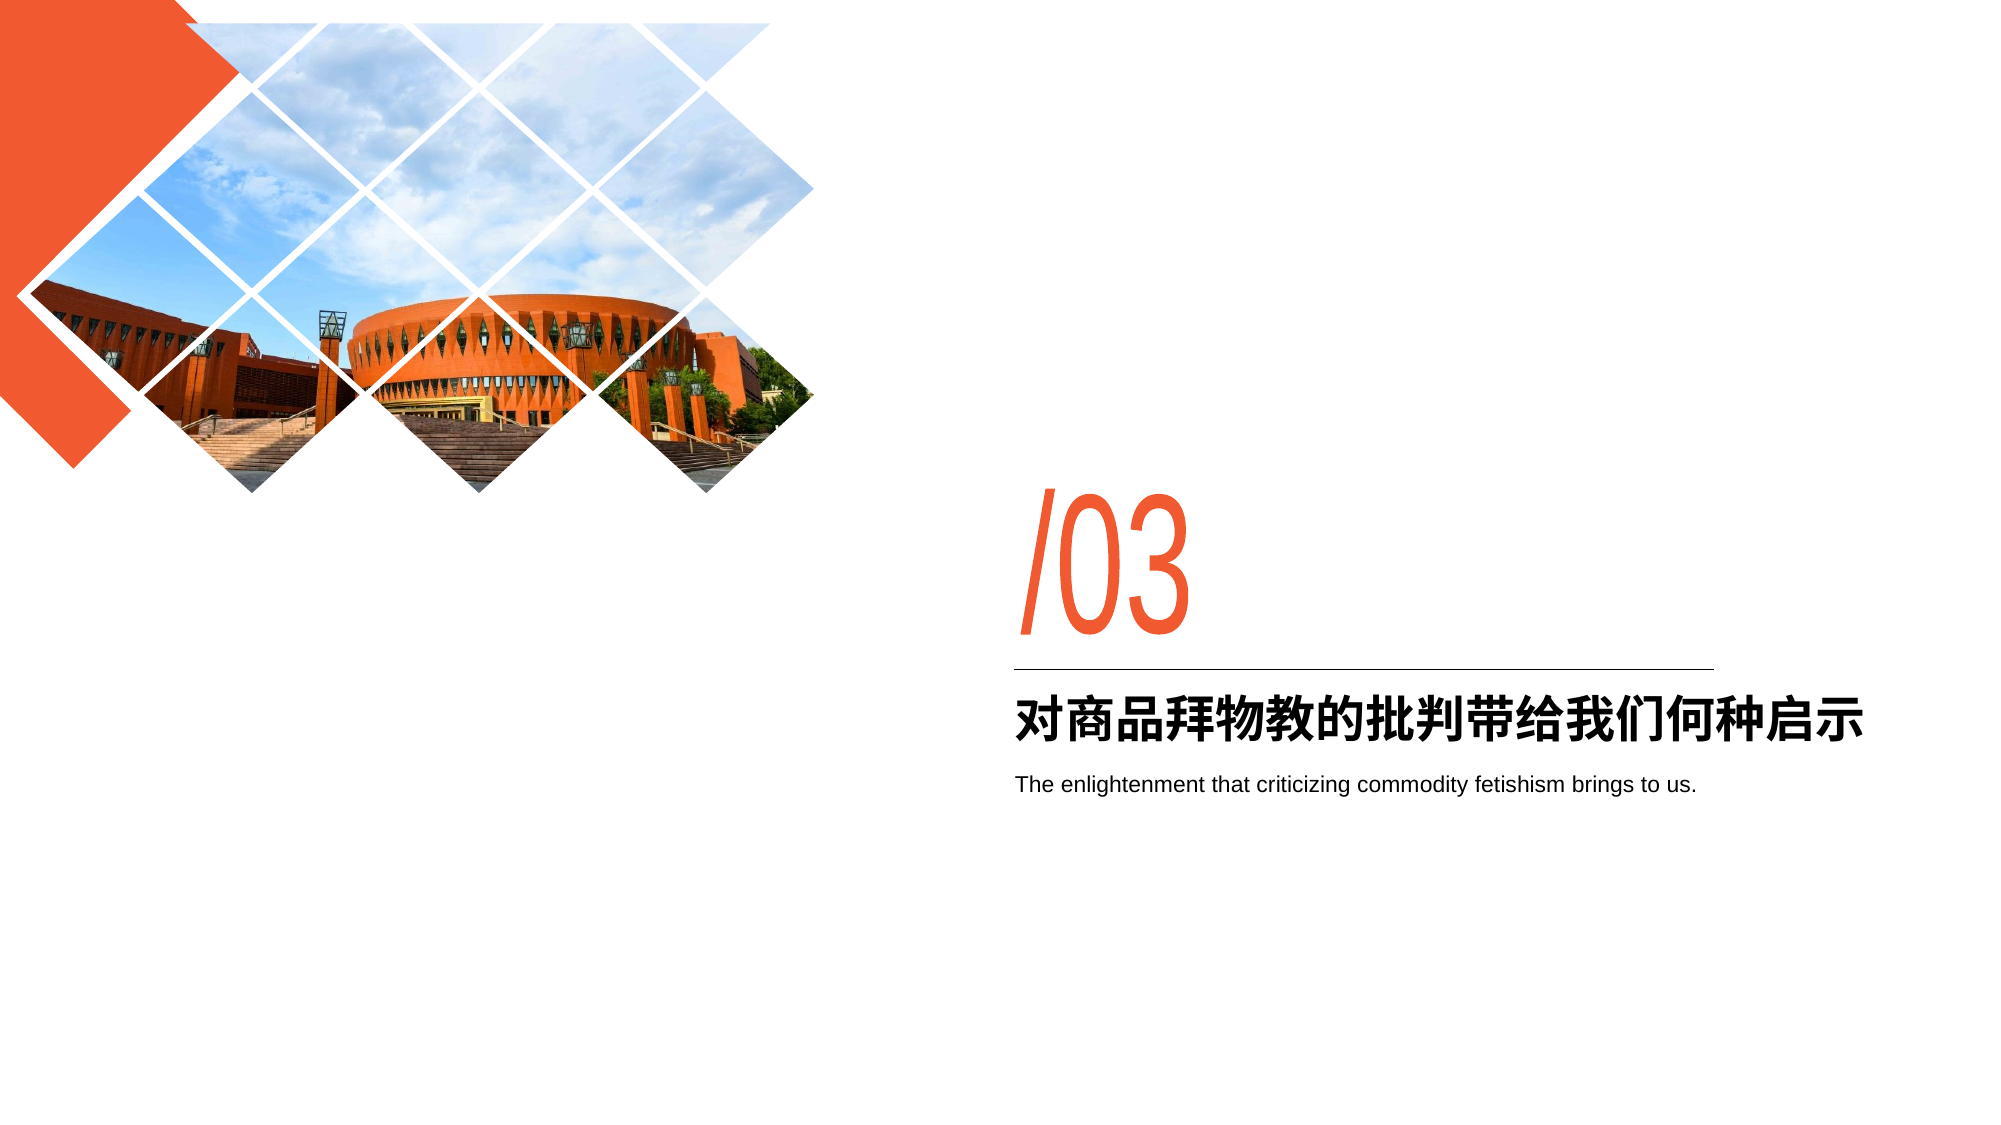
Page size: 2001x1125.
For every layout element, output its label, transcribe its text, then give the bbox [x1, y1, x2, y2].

picture [30, 23, 815, 494]
title 对商品拜物教的批判带给我们何种启示 [999, 648, 1890, 756]
list The enlightenment that criticizing commodity fetishism brings to us. [999, 756, 1890, 923]
